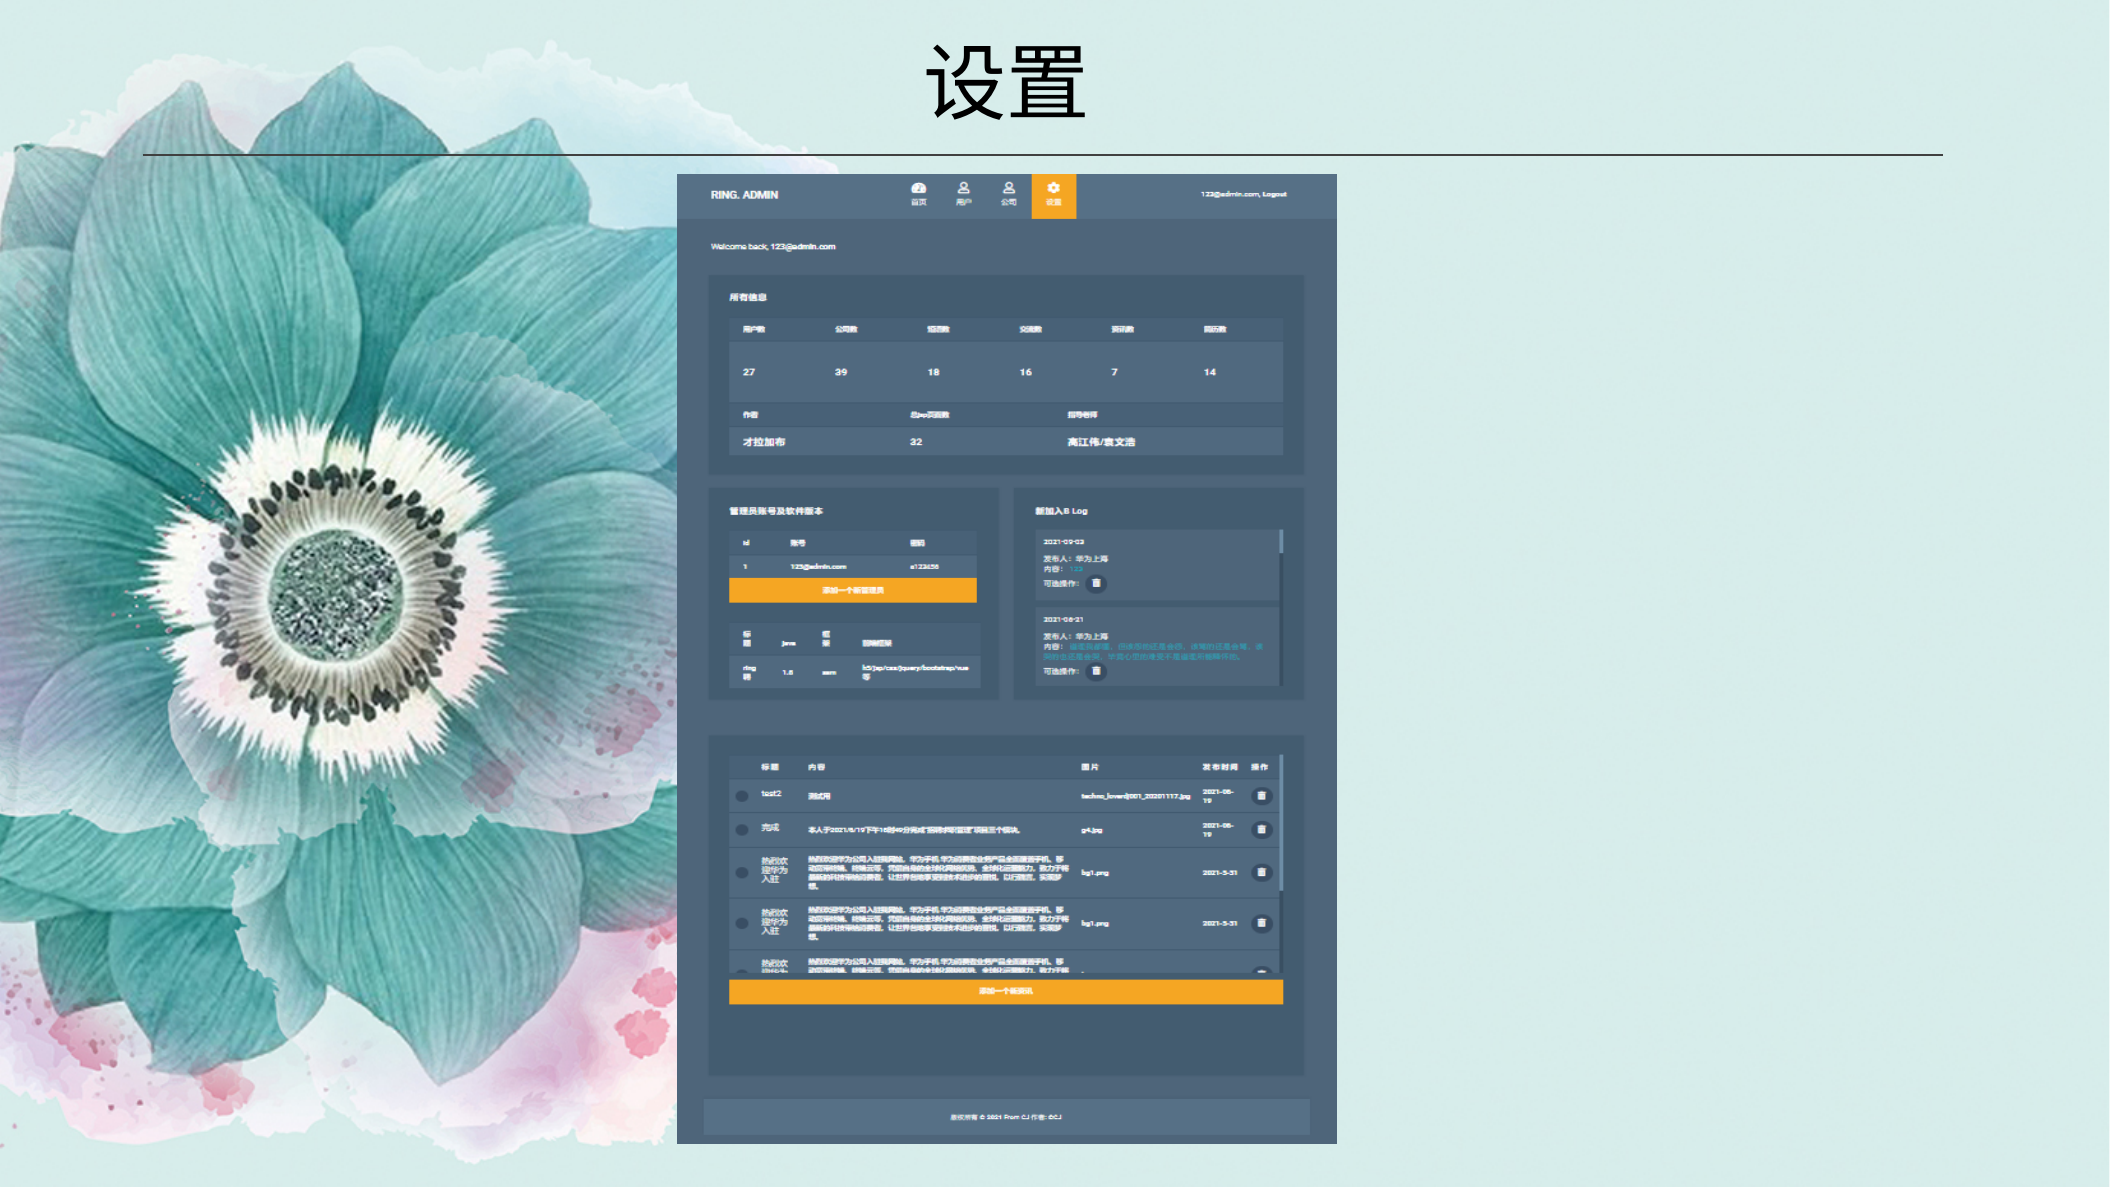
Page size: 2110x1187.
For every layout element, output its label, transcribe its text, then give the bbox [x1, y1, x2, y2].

picture [677, 174, 1337, 1144]
text_box [0, 0, 2110, 1187]
text_box 设置 [625, 22, 1389, 138]
